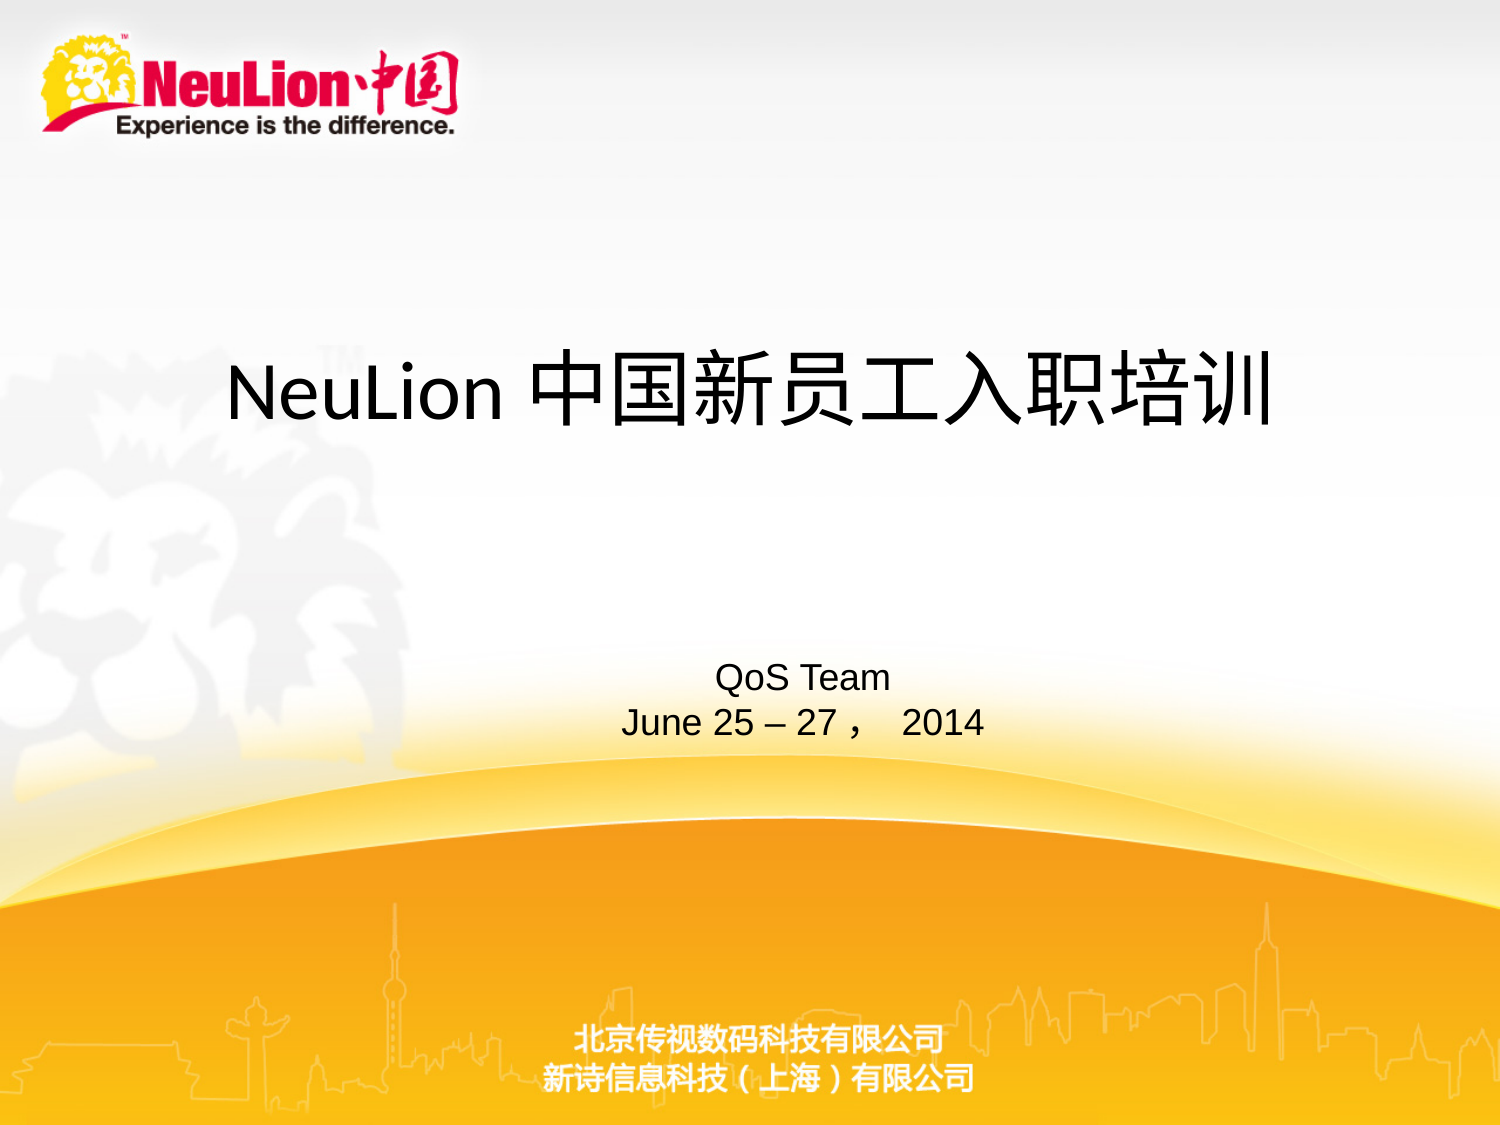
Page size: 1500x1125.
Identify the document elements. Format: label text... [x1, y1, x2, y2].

title NeuLion中国新员工入职培训 [74, 292, 1426, 481]
text_box QoS Team June 25 – 27， 2014 [383, 645, 1223, 750]
picture [0, 0, 1500, 1125]
